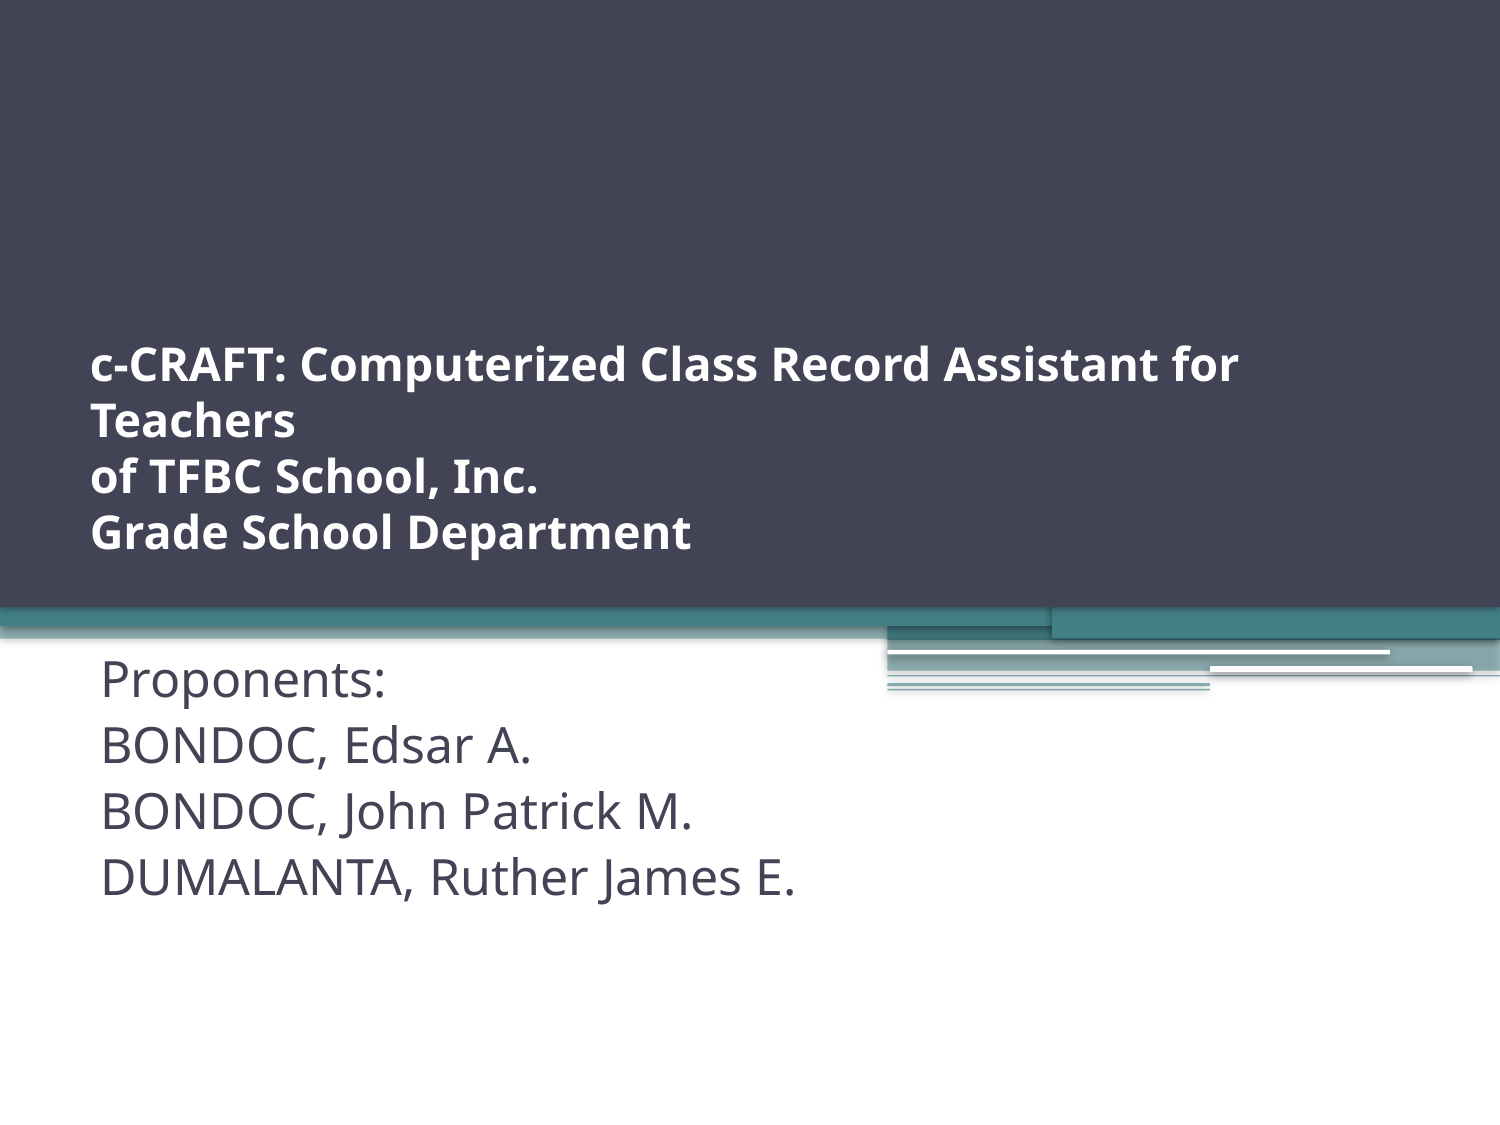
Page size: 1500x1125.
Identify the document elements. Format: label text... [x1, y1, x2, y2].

subtitle Proponents: BONDOC, Edsar A. BONDOC, John Patrick M. DUMALANTA, Ruther James E. [75, 639, 888, 928]
title c-CRAFT: Computerized Class Record Assistant for Teachers of TFBC School, Inc. Grade School Department [75, 324, 1463, 567]
